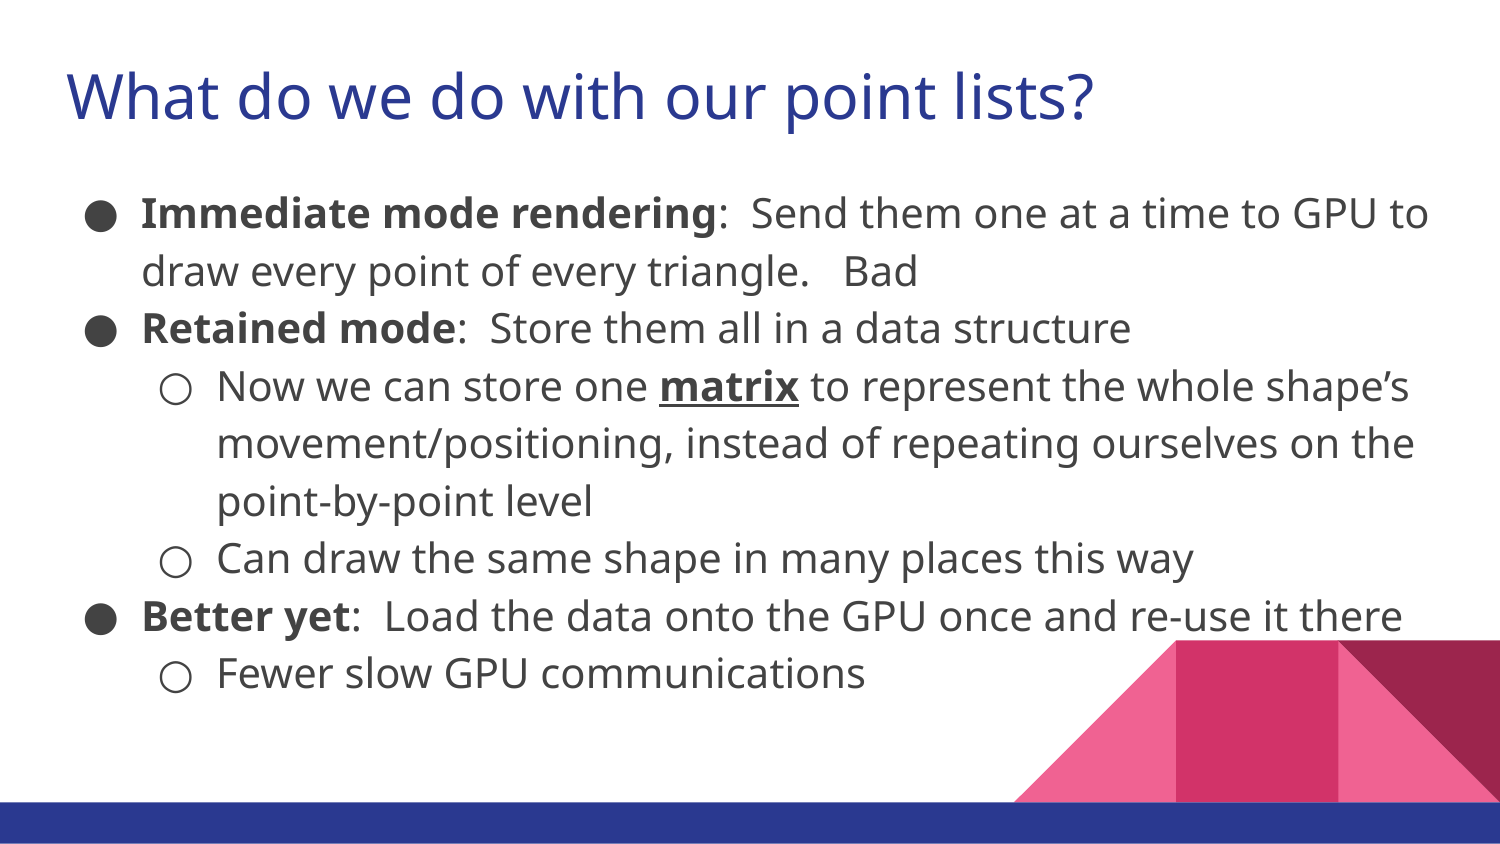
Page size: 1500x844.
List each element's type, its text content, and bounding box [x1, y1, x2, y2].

list Immediate mode rendering: Send them one at a time to GPU to draw every point of every triangle. Bad Retained mode: Store them all in a data structure Now we can store one matrix to represent the whole shape’s movement/positioning, instead of repeating ourselves on the point-by-point level Can draw the same shape in many places this way Better yet: Load the data onto the GPU once and re-use it there Fewer slow GPU communications [51, 164, 1449, 712]
title What do we do with our point lists? [51, 42, 1449, 142]
